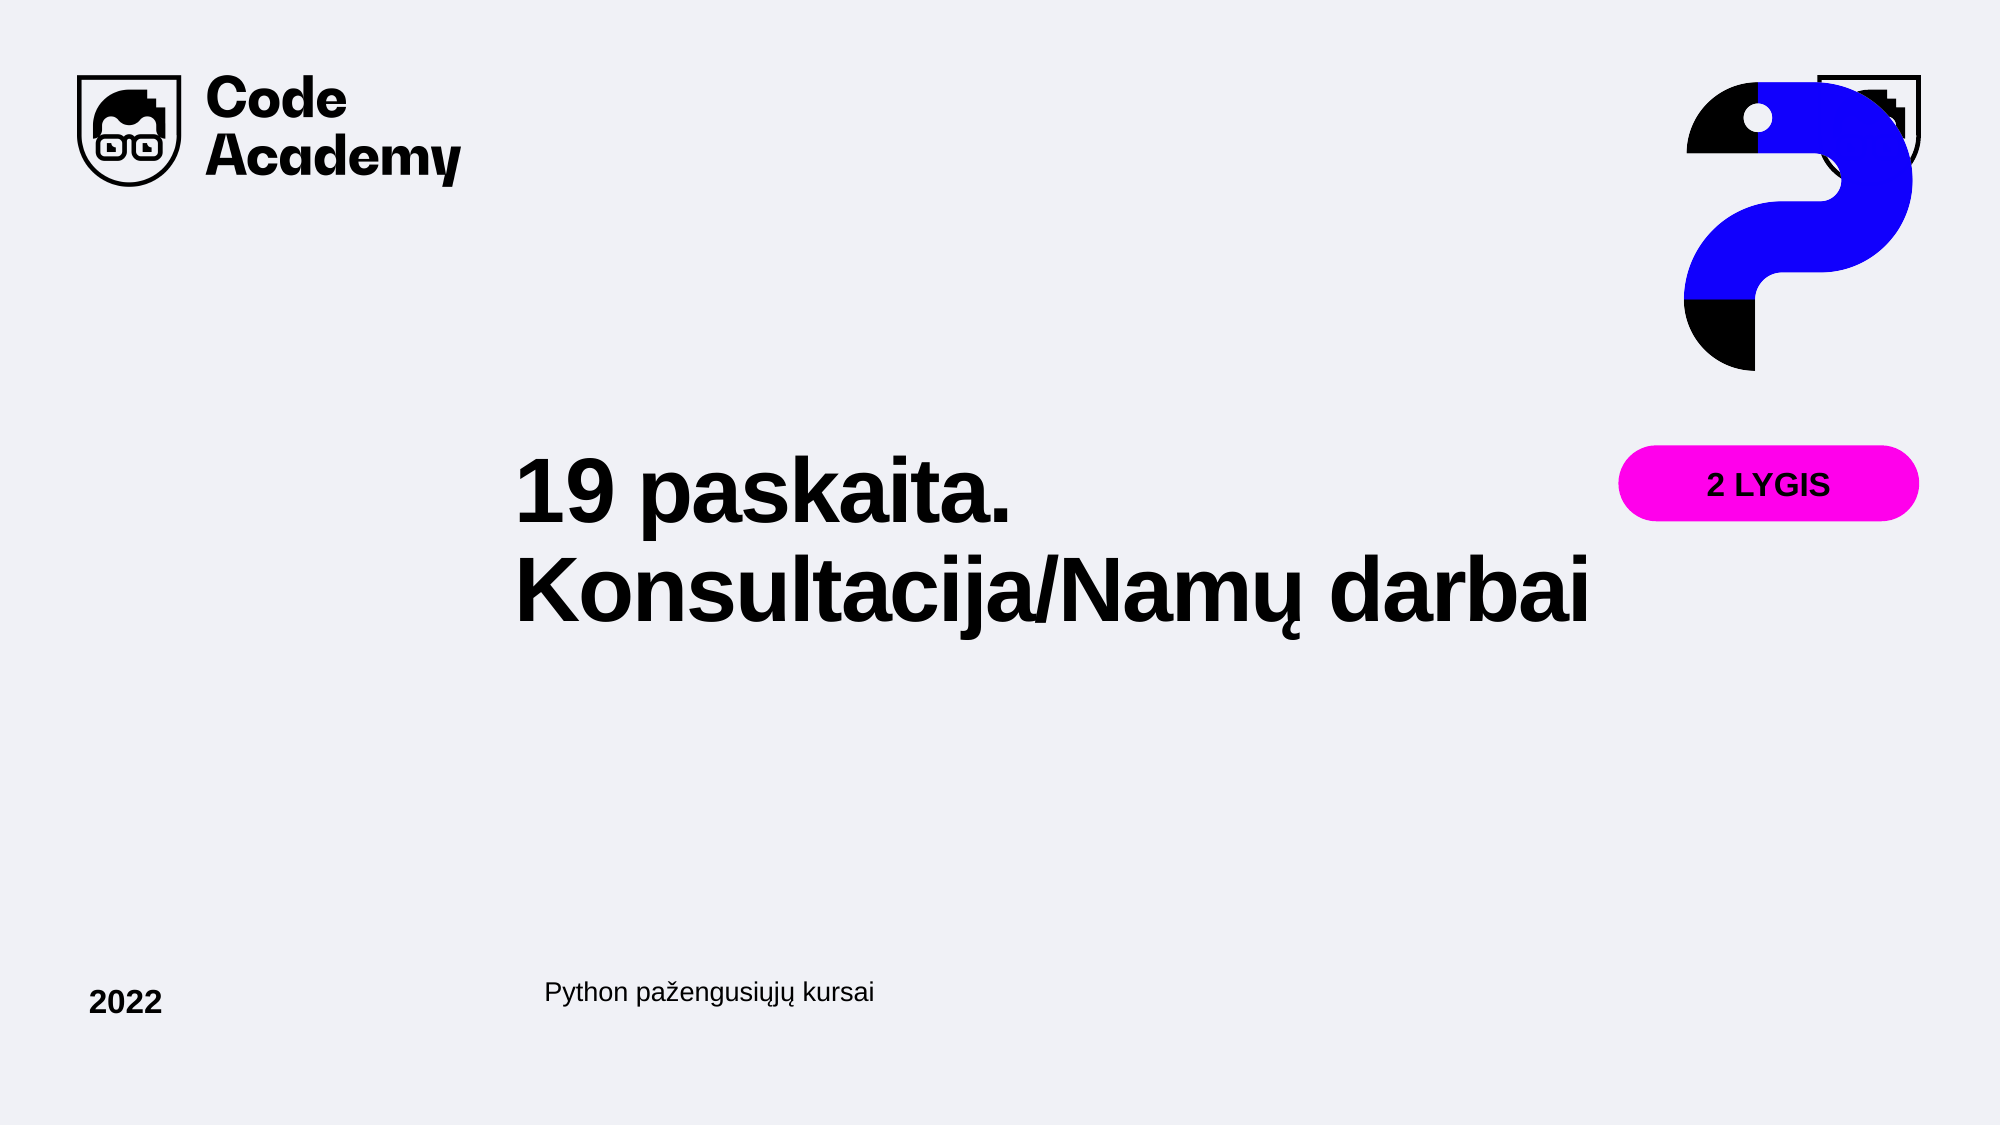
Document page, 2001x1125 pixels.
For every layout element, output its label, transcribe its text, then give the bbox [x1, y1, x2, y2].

picture [1626, 66, 1948, 387]
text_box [1618, 445, 1920, 522]
text_box 2022 [81, 972, 453, 1028]
text_box Python pažengusiųjų kursai [536, 970, 1693, 1015]
picture [77, 75, 461, 187]
text_box 19 paskaita. Konsultacija/Namų darbai [506, 435, 1663, 828]
